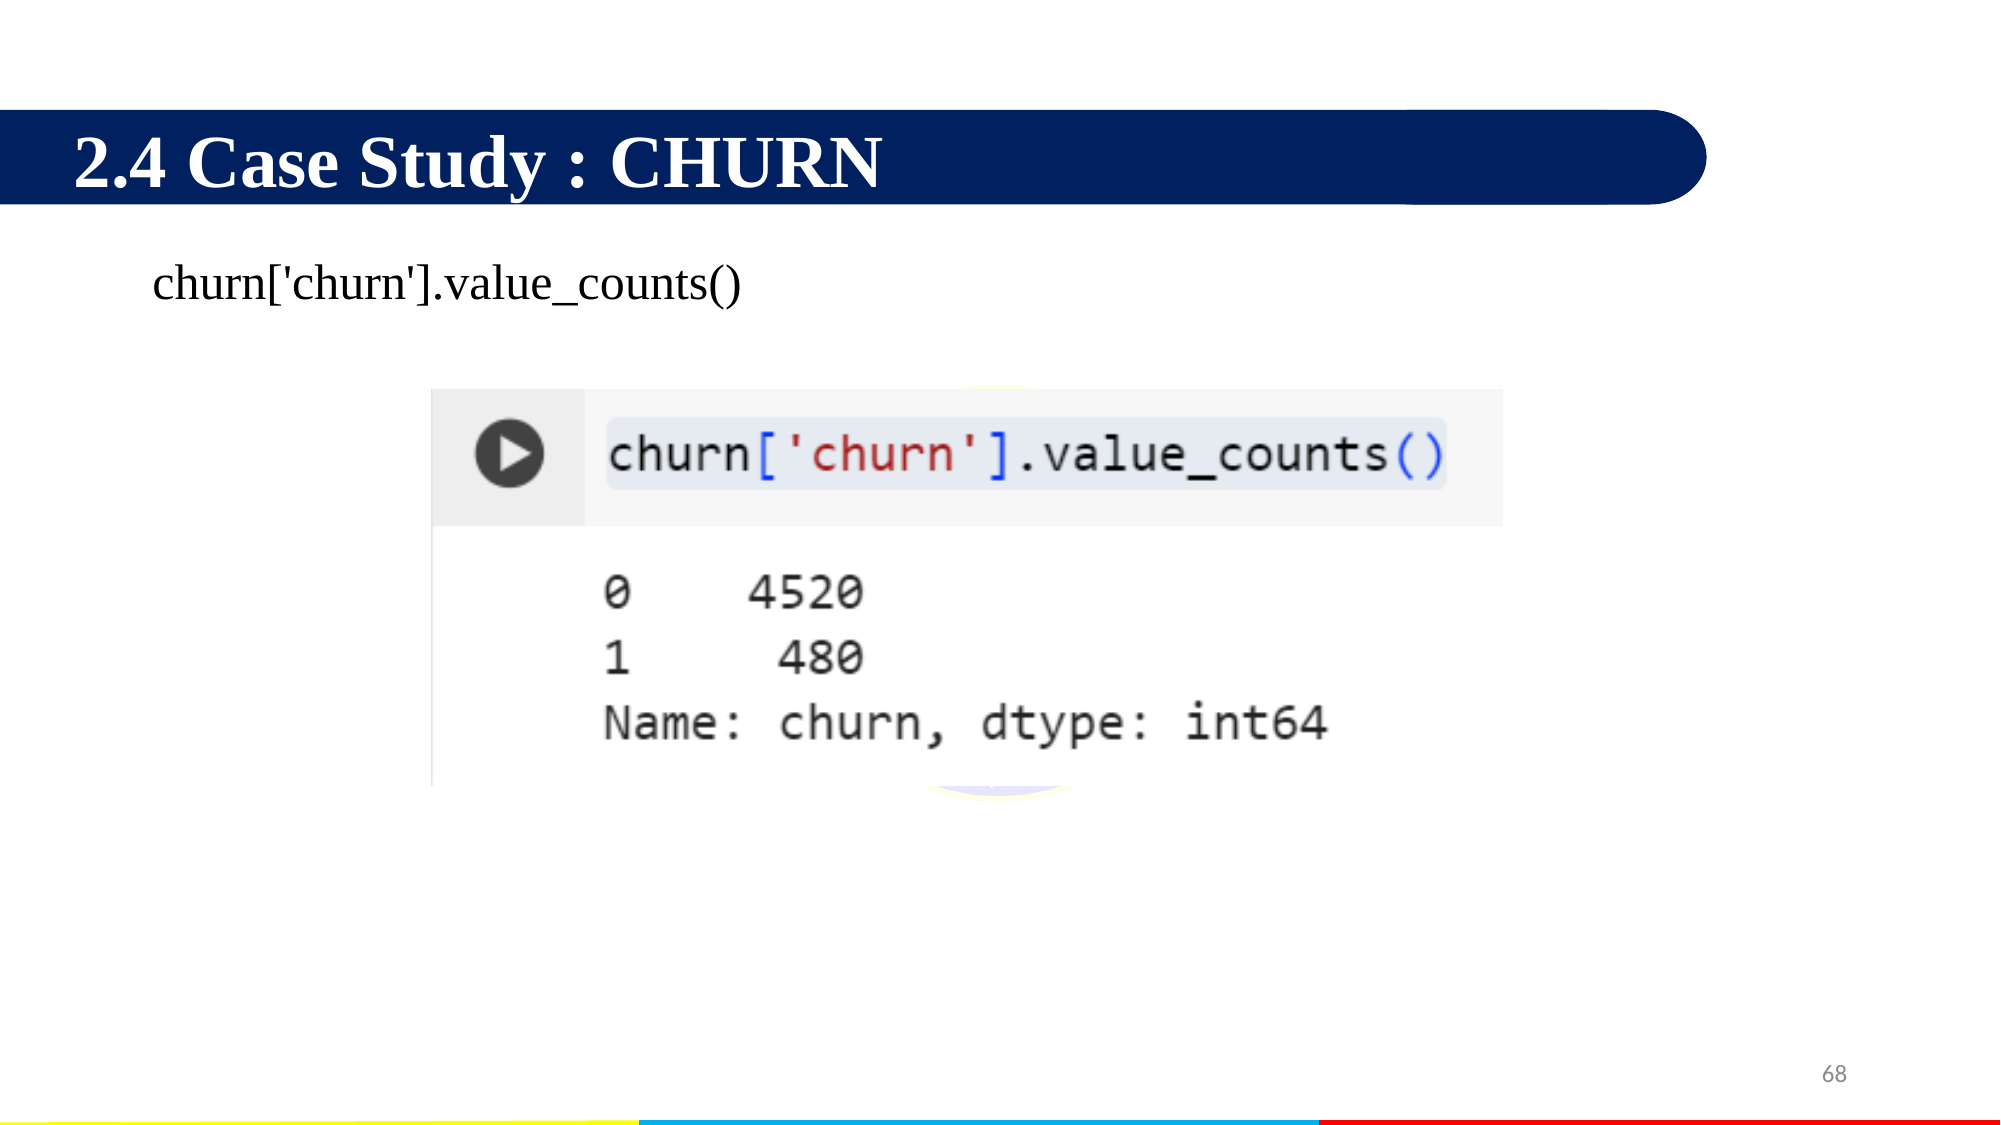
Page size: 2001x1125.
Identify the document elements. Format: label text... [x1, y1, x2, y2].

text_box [0, 109, 1707, 205]
picture [431, 389, 1503, 786]
slide_number 68 [1412, 1042, 1863, 1103]
list churn['churn'].value_counts() [137, 242, 1863, 1016]
